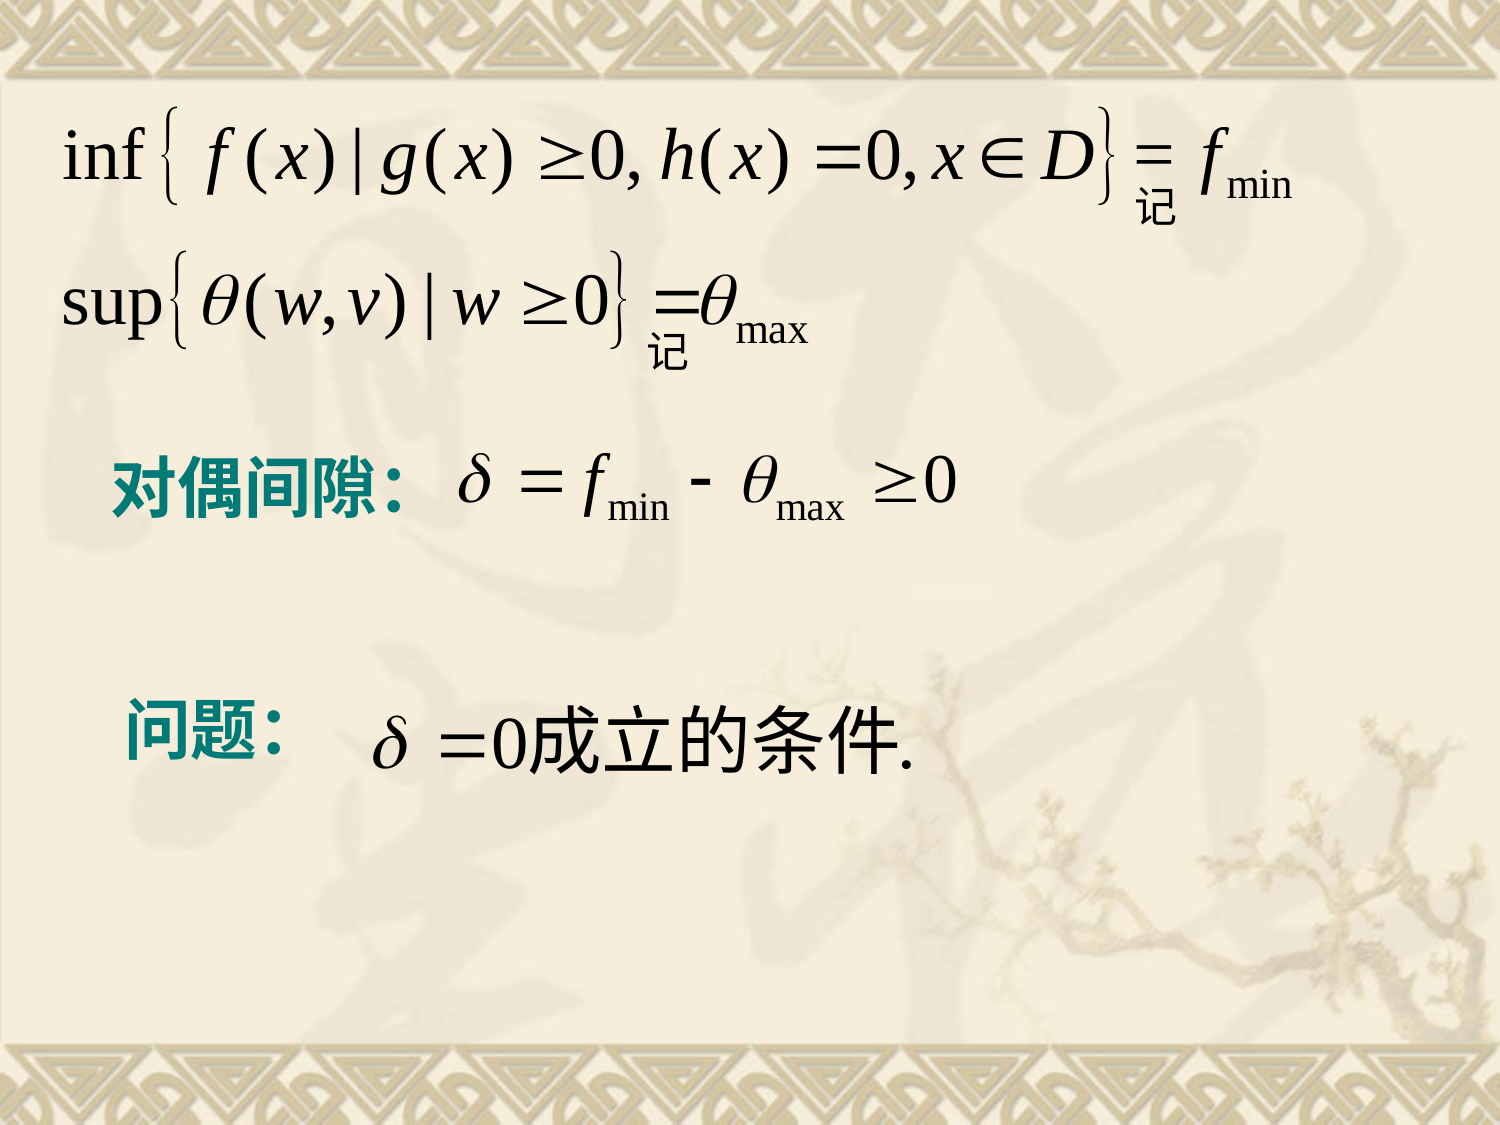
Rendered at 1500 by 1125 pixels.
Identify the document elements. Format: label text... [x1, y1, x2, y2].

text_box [52, 101, 1306, 386]
text_box 问题： [112, 668, 337, 787]
picture [0, 0, 1500, 1125]
text_box 对偶间隙： [112, 432, 443, 539]
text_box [360, 693, 928, 794]
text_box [446, 432, 971, 538]
